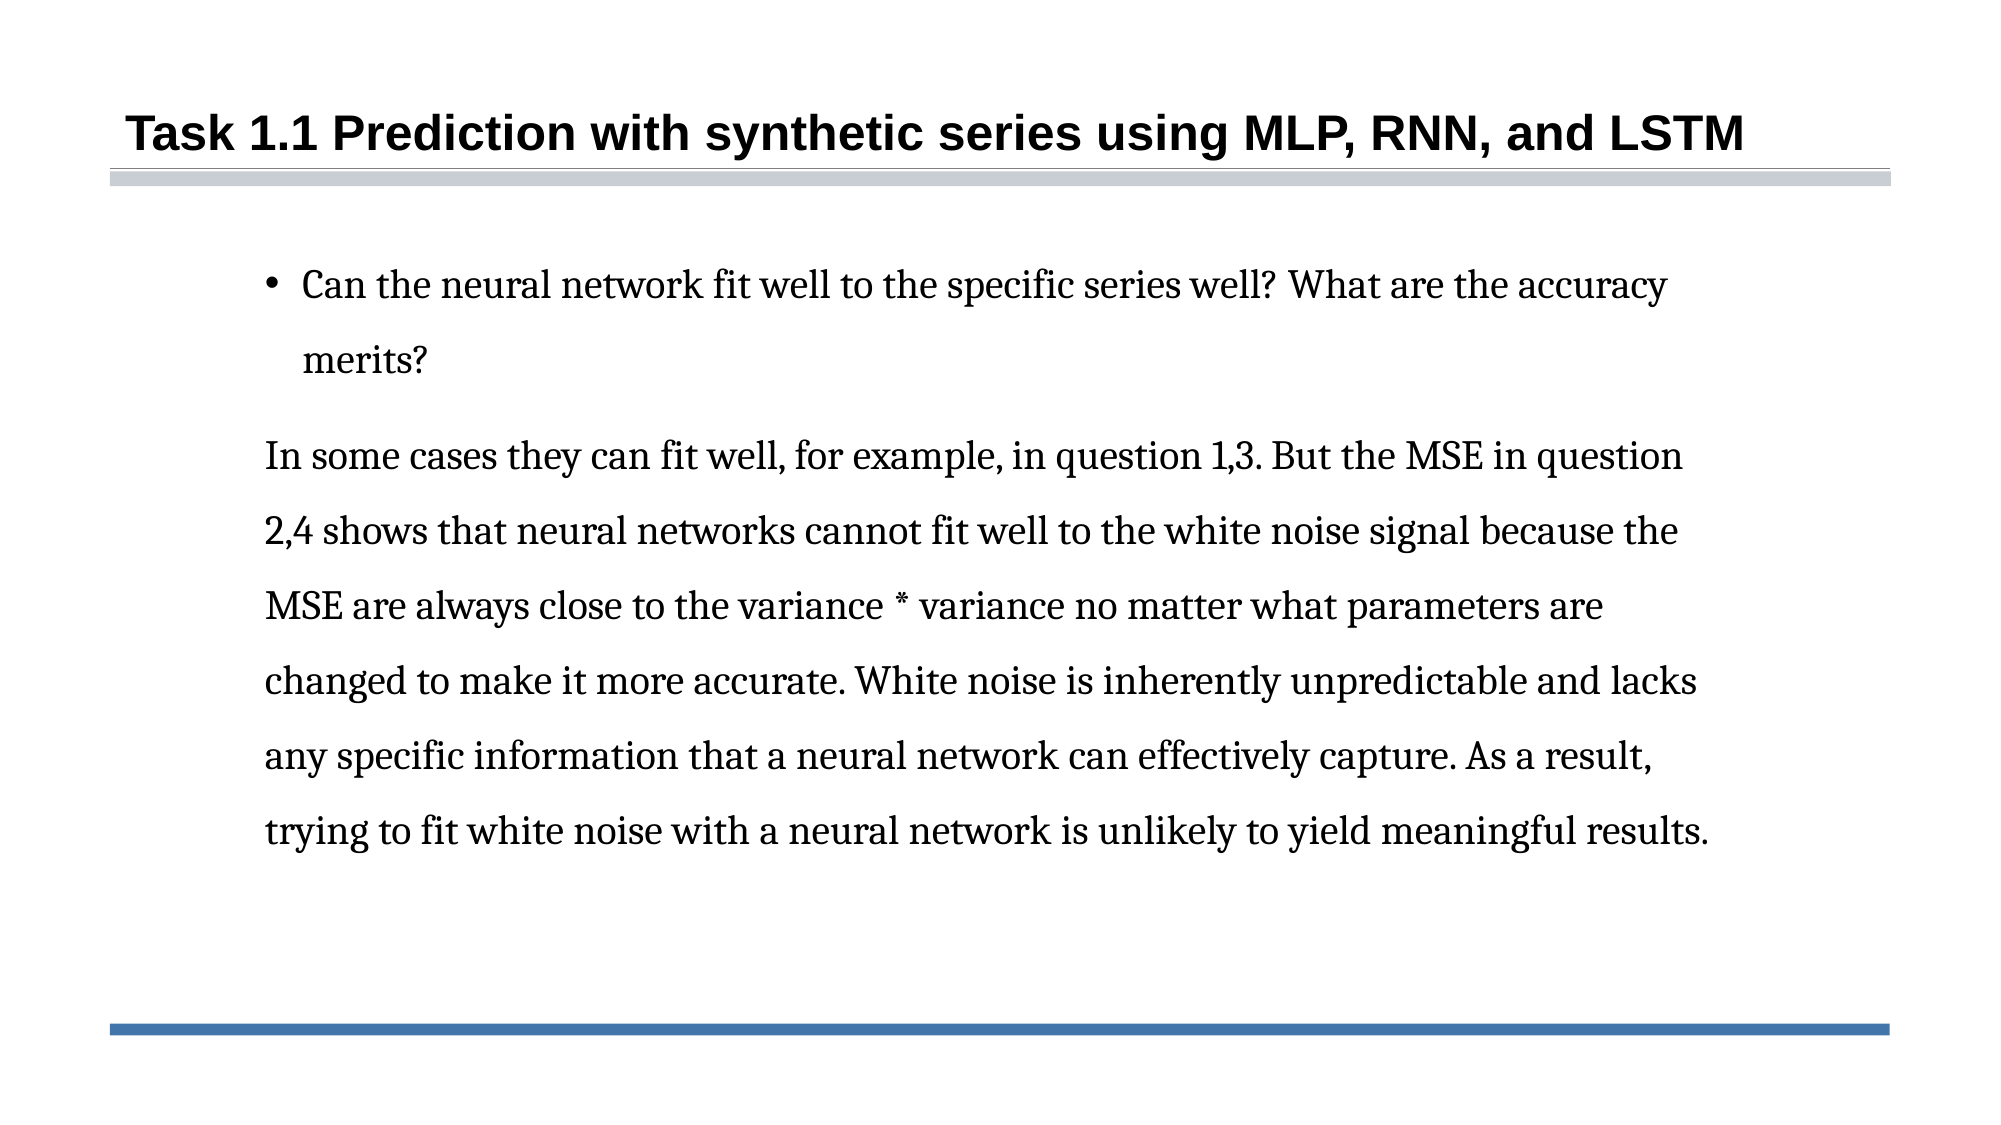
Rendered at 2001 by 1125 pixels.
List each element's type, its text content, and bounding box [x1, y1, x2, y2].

title Task 1.1 Prediction with synthetic series using MLP, RNN, and LSTM [109, 0, 1890, 169]
list Can the neural network fit well to the specific series well? What are the accuracy merits? In some cases they can fit well, for example, in question 1,3. But the MSE in question 2,4 shows that neural networks cannot fit well to the white noise signal because the MSE are always close to the variance * variance no matter what parameters are changed to make it more accurate. White noise is inherently unpredictable and lacks any specific information that a neural network can effectively capture. As a result, trying to fit white noise with a neural network is unlikely to yield meaningful results. [249, 224, 1750, 980]
